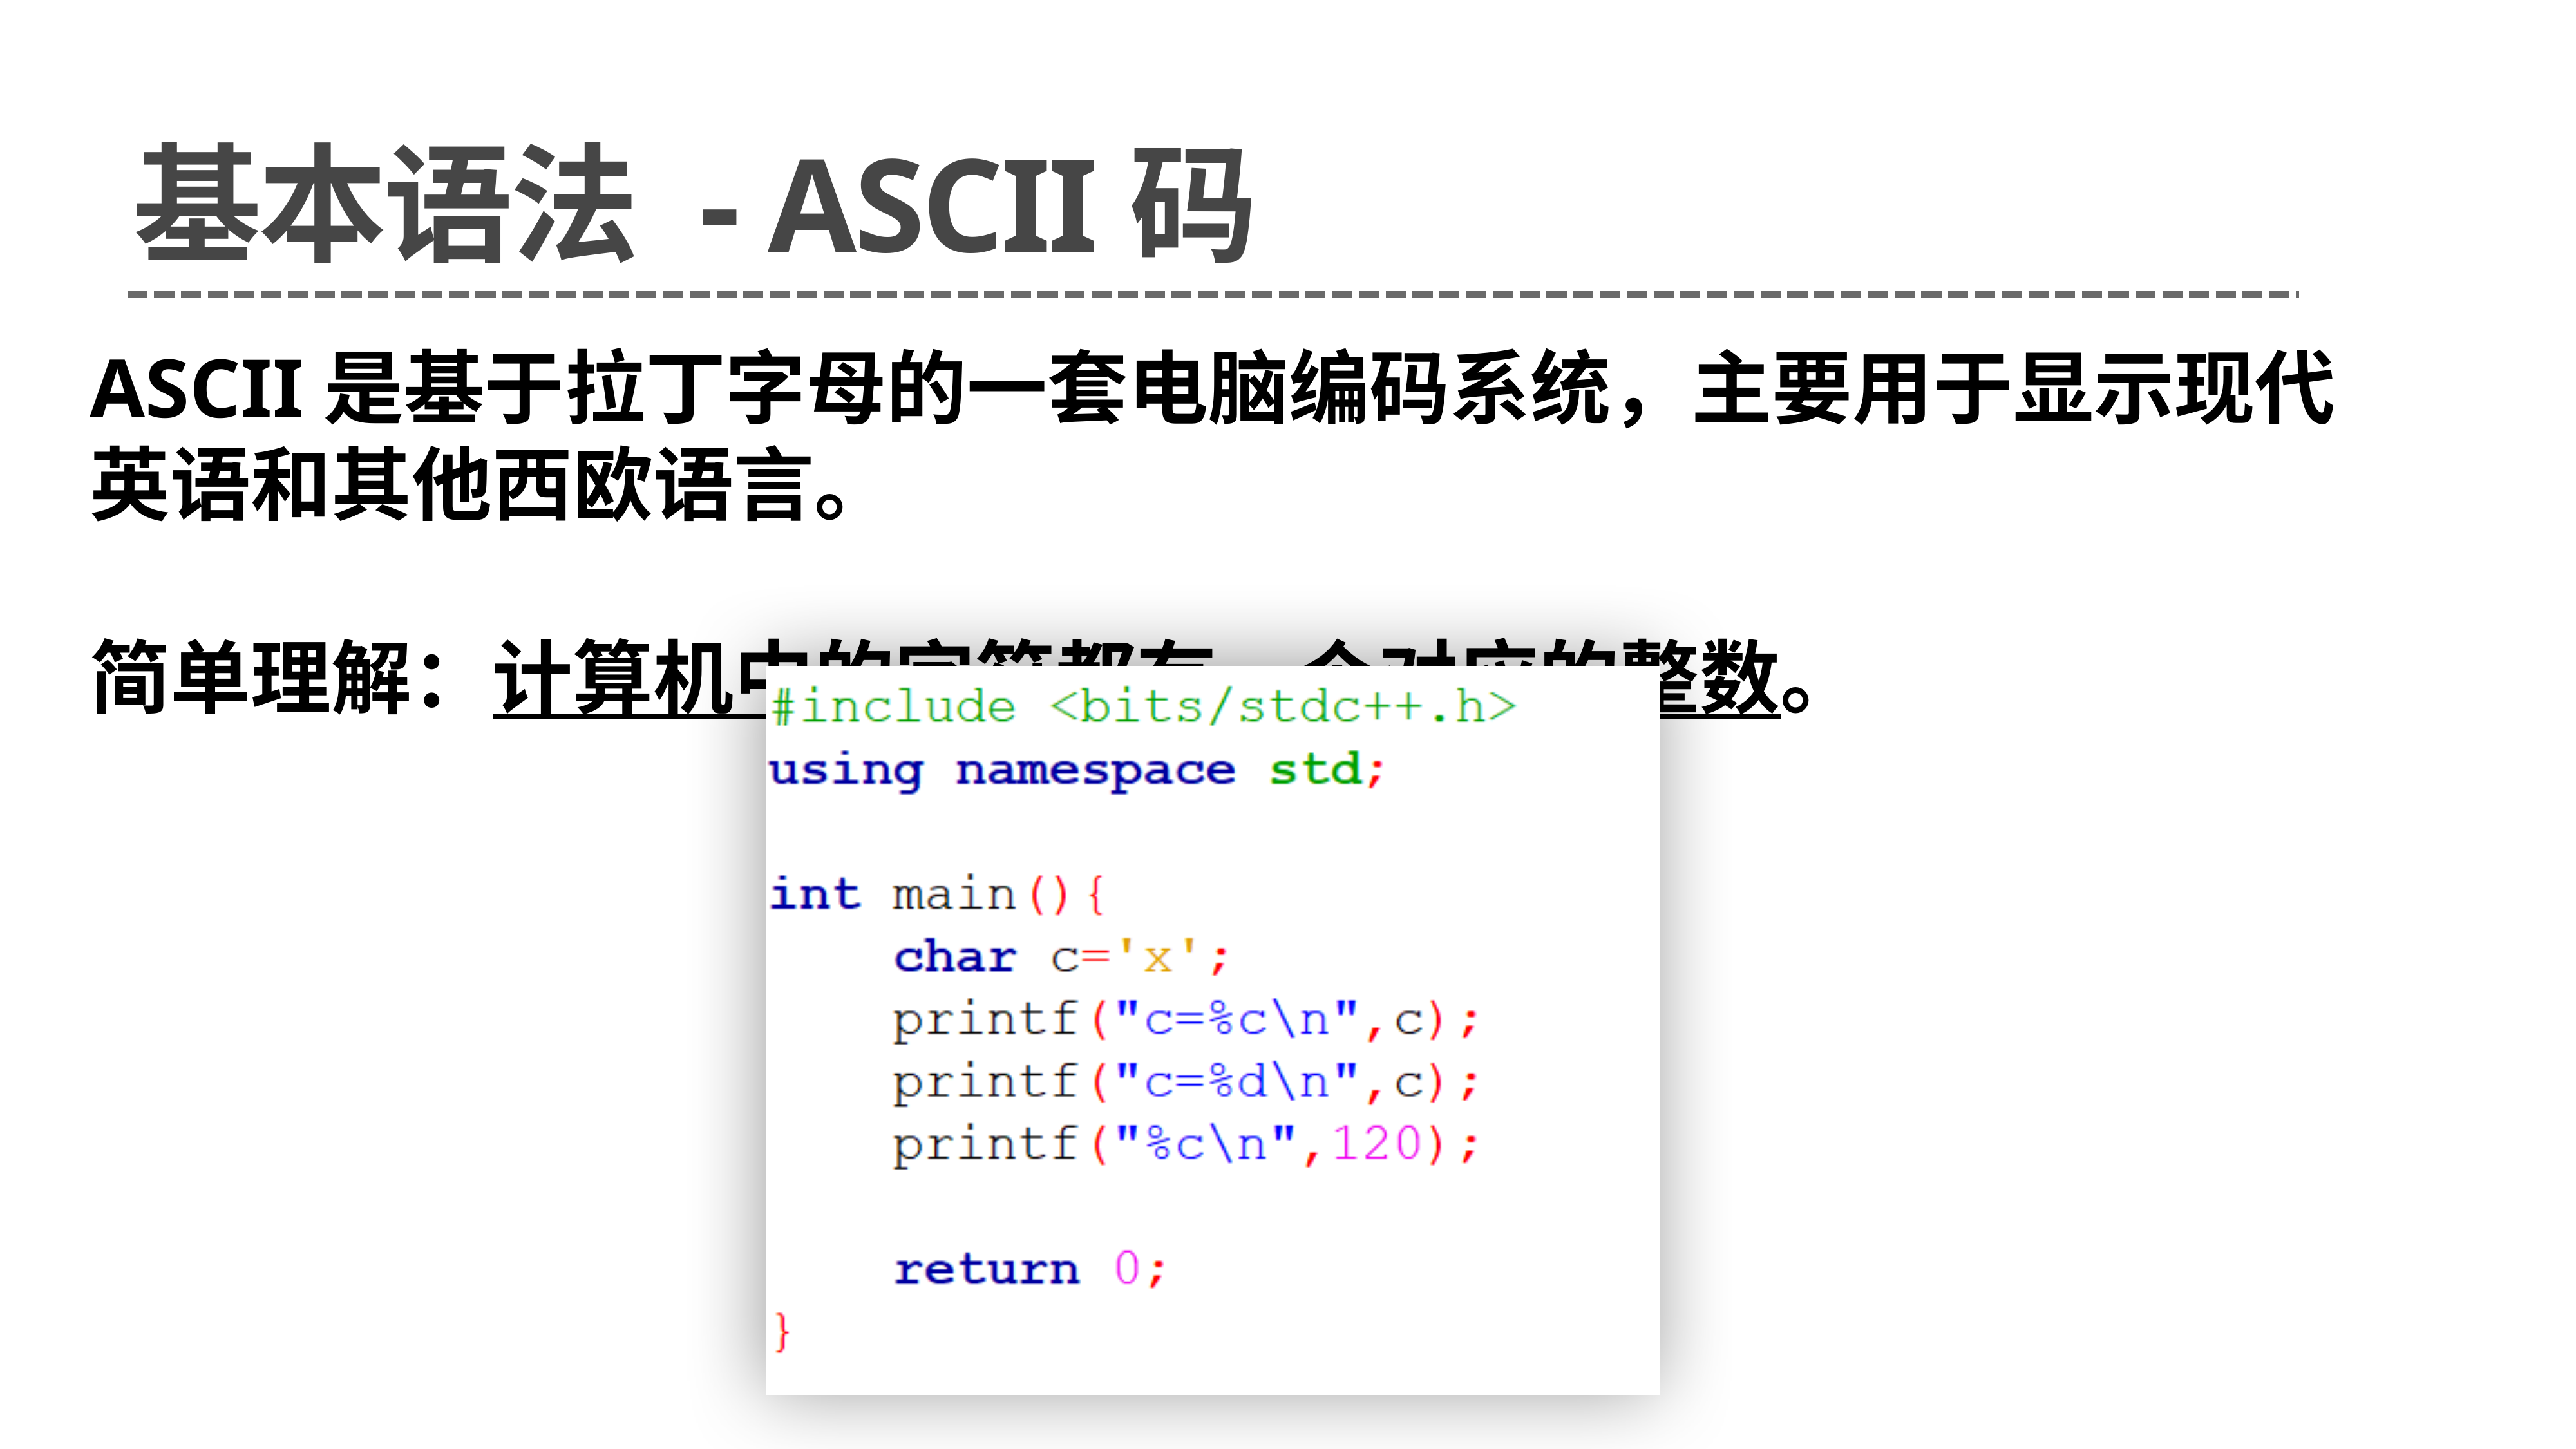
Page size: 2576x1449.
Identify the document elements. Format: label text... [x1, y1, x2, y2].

text_box ASCII是基于拉丁字母的一套电脑编码系统，主要用于显示现代英语和其他西欧语言。 简单理解：计算机中的字符都有一个对应的整数。 [84, 331, 2405, 1373]
title 基本语法 - ASCII码 [127, 59, 2449, 283]
picture [766, 665, 1660, 1395]
